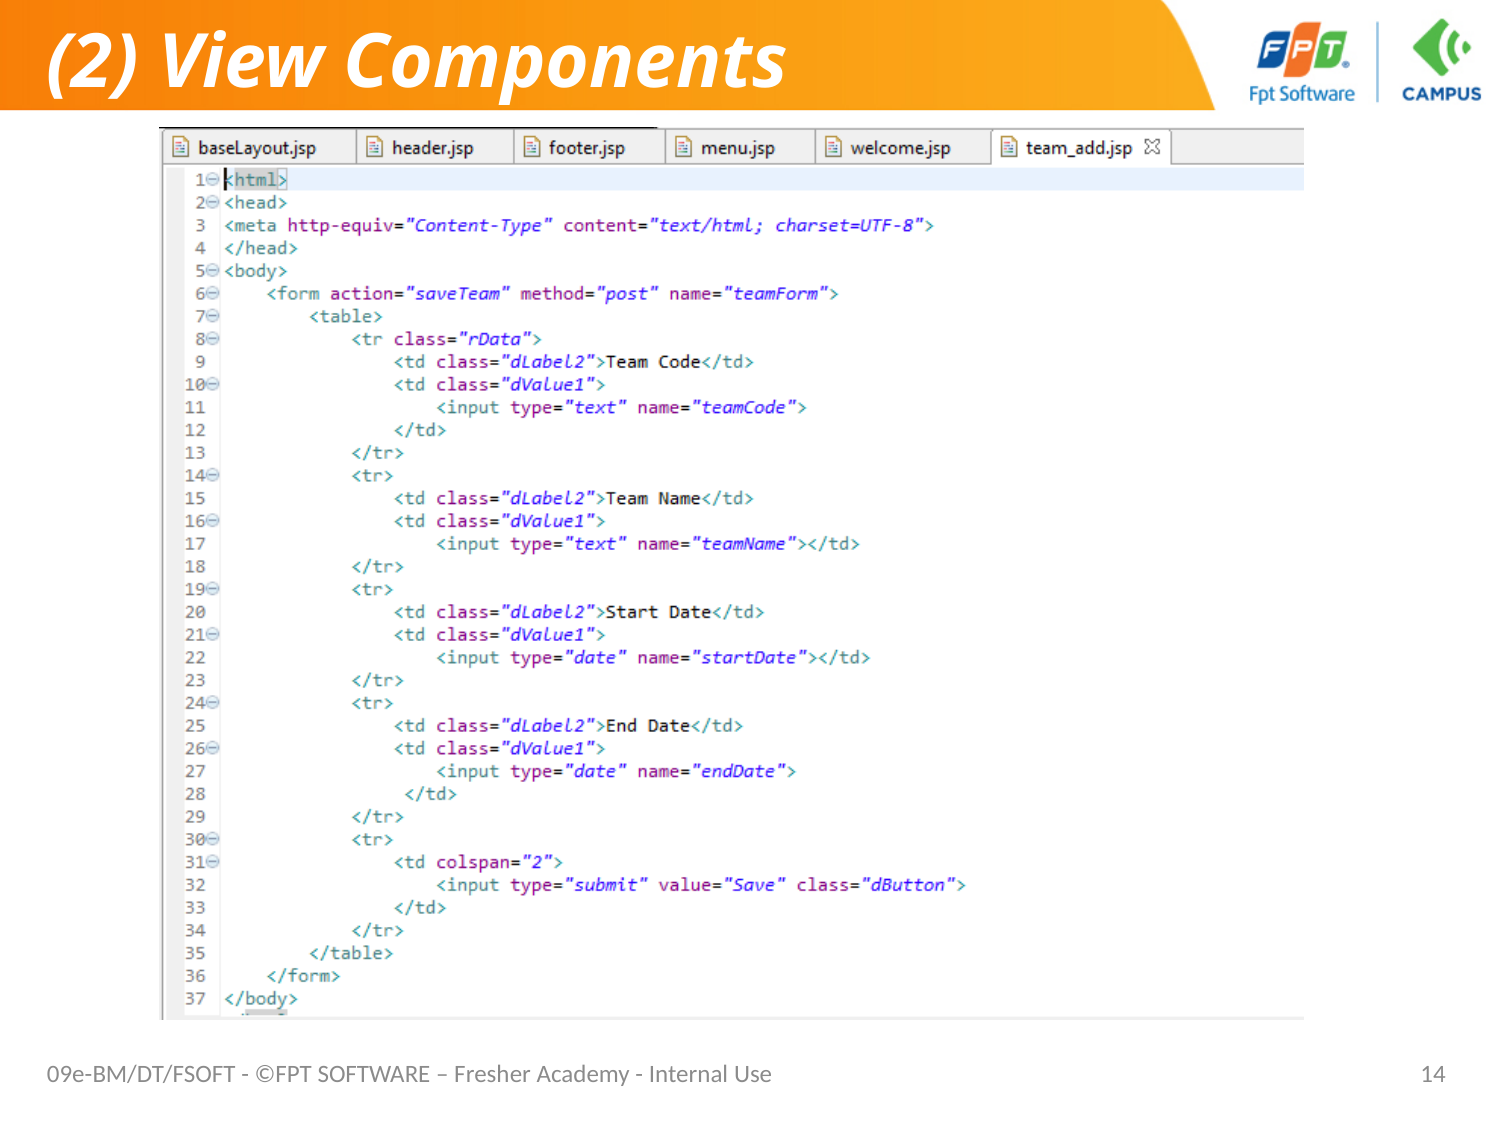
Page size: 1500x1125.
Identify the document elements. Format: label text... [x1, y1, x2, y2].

slide_number 14 [1074, 1042, 1461, 1103]
title (2) View Components [31, 3, 1461, 111]
footer 09e-BM/DT/FSOFT - ©FPT SOFTWARE – Fresher Academy - Internal Use [31, 1042, 790, 1103]
picture [0, 0, 1500, 1125]
